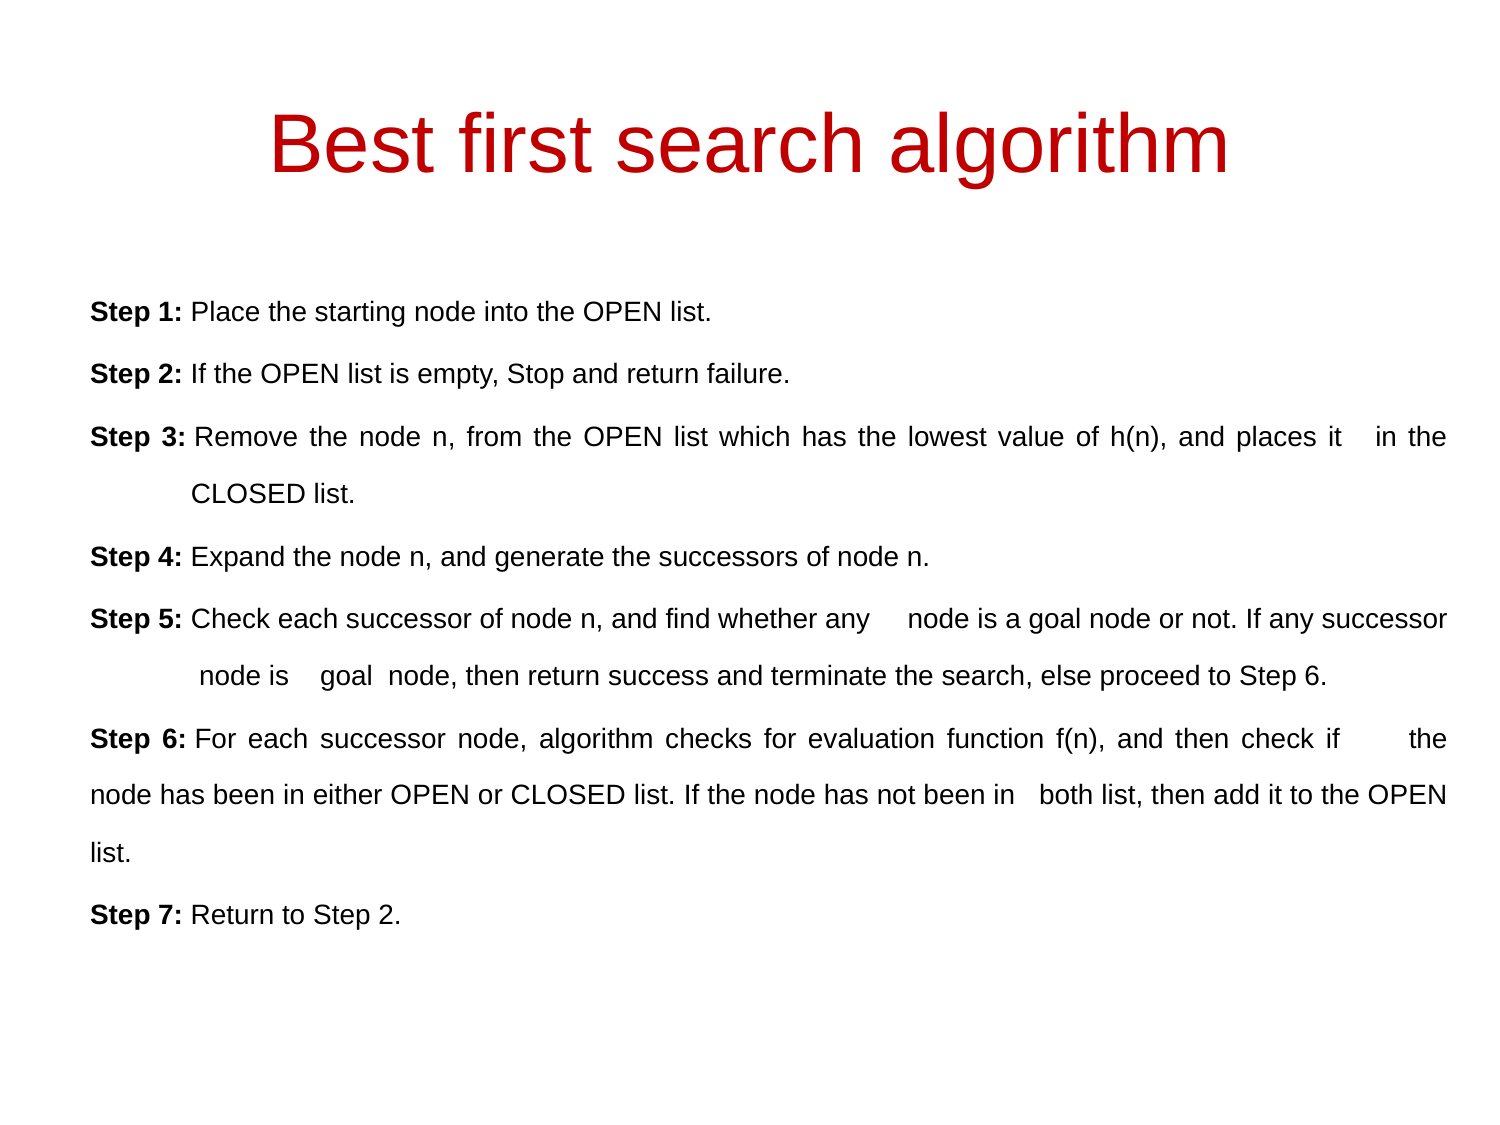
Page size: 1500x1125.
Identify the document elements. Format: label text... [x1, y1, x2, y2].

title Best first search algorithm [75, 45, 1425, 233]
list Step 1: Place the starting node into the OPEN list. Step 2: If the OPEN list is empty, Stop and return failure. Step 3: Remove the node n, from the OPEN list which has the lowest value of h(n), and places it in the CLOSED list. Step 4: Expand the node n, and generate the successors of node n. Step 5: Check each successor of node n, and find whether any node is a goal node or not. If any successor node is goal node, then return success and terminate the search, else proceed to Step 6. Step 6: For each successor node, algorithm checks for evaluation function f(n), and then check if the node has been in either OPEN or CLOSED list. If the node has not been in both list, then add it to the OPEN list. Step 7: Return to Step 2. [75, 262, 1463, 1005]
